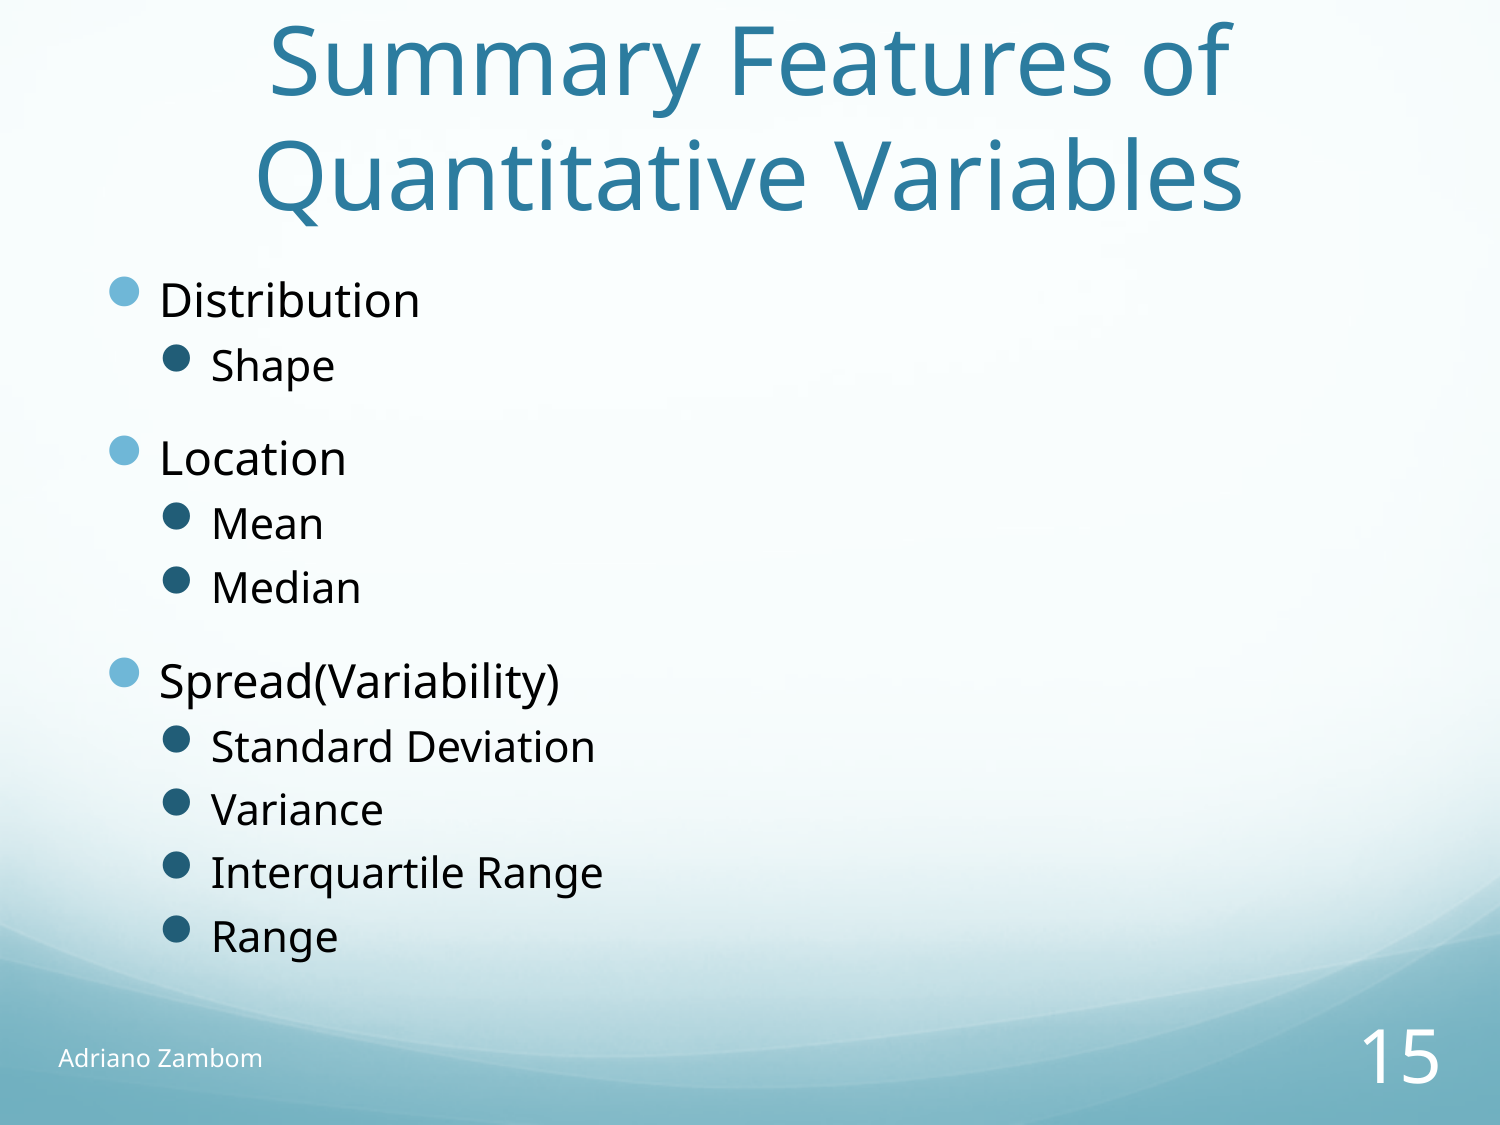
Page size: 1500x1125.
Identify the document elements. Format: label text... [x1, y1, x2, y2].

footer Adriano Zambom [43, 1029, 838, 1090]
list Distribution Shape Location Mean Median Spread(Variability) Standard Deviation Variance Interquartile Range Range [90, 262, 1410, 975]
title Summary Features of Quantitative Variables [90, 17, 1410, 237]
slide_number 15 [1295, 1029, 1459, 1090]
